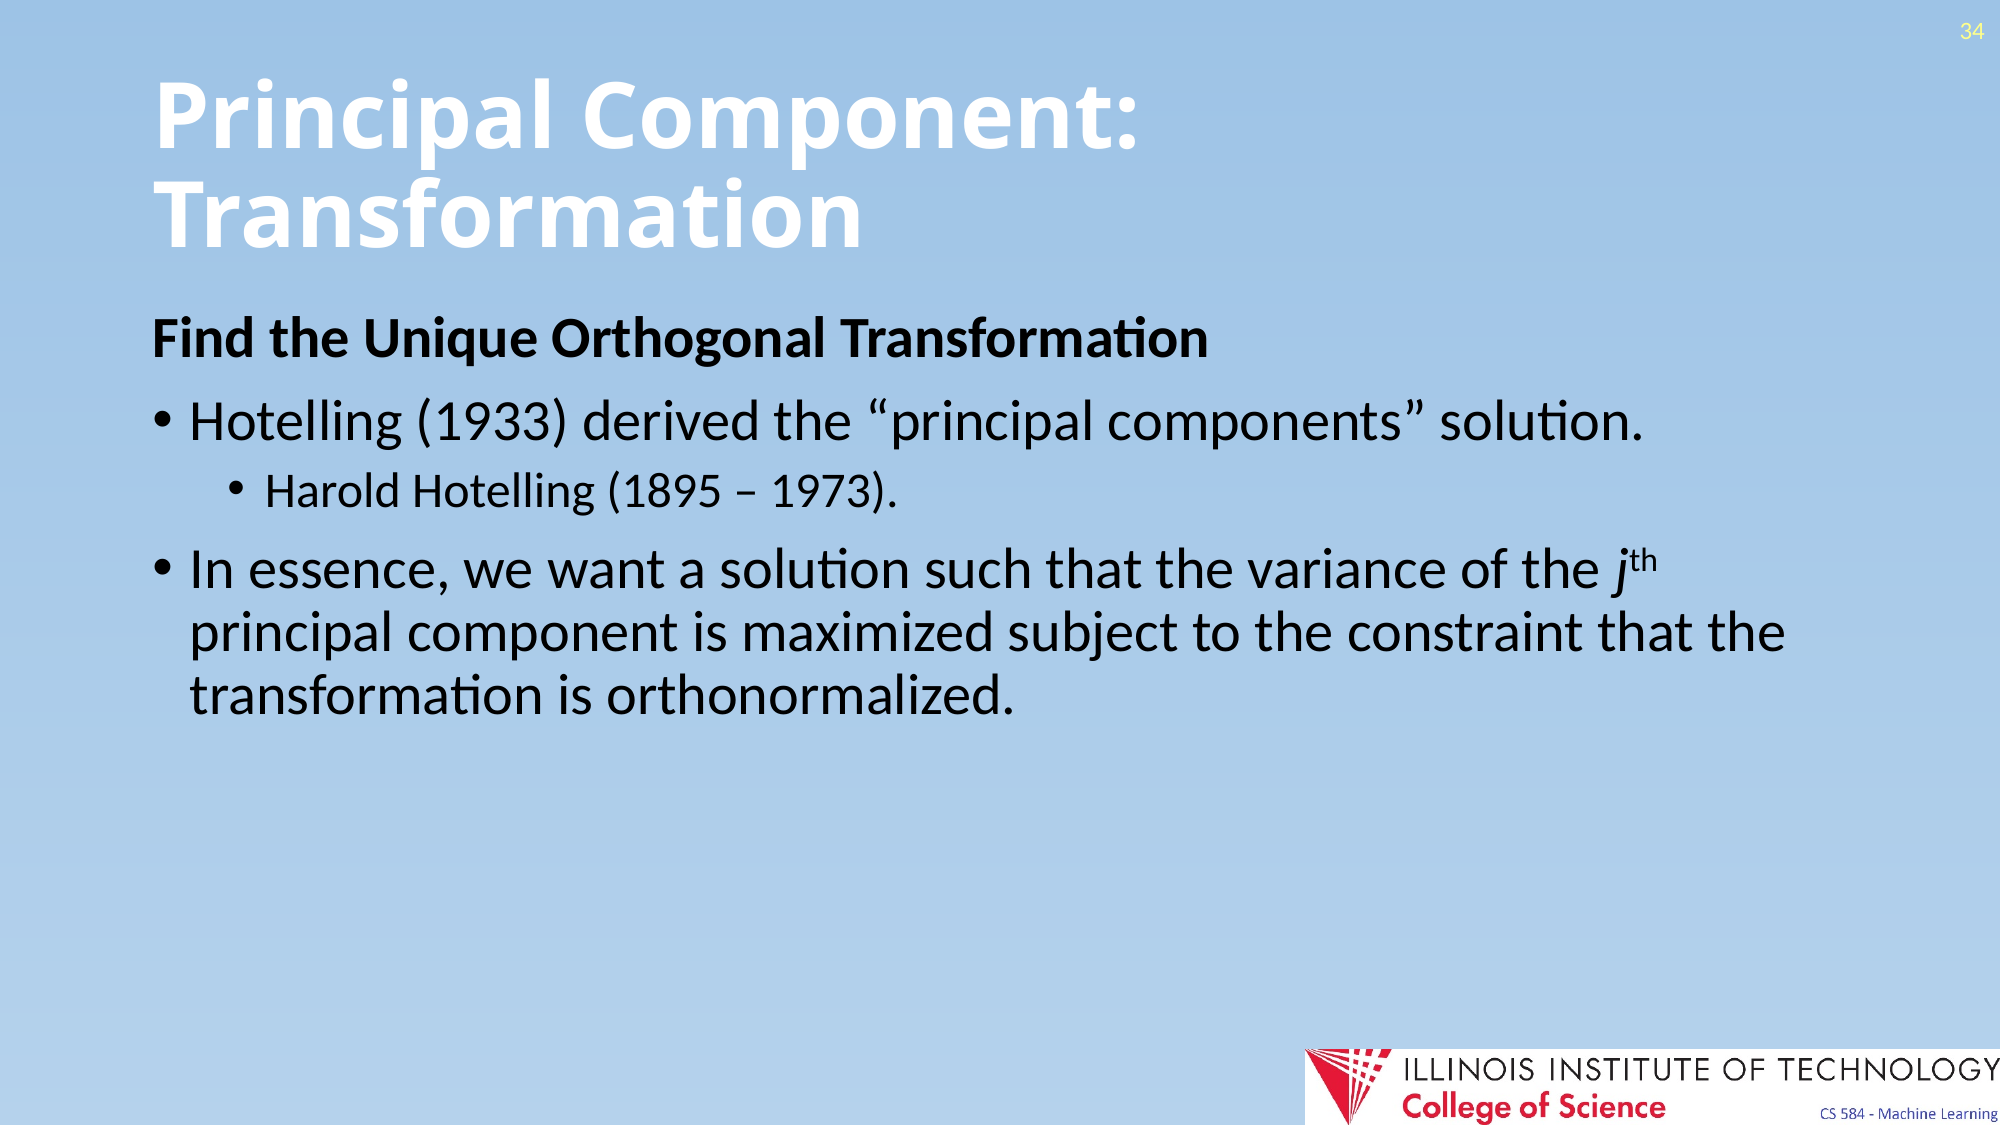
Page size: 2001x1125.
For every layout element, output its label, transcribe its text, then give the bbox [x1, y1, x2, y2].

title Principal Component: Transformation [137, 59, 1863, 278]
list Find the Unique Orthogonal Transformation Hotelling (1933) derived the “principal components” solution. Harold Hotelling (1895 – 1973). In essence, we want a solution such that the variance of the jth principal component is maximized subject to the constraint that the transformation is orthonormalized. [137, 299, 1863, 1014]
picture [1305, 1049, 2000, 1125]
slide_number 34 [1550, 0, 2000, 60]
